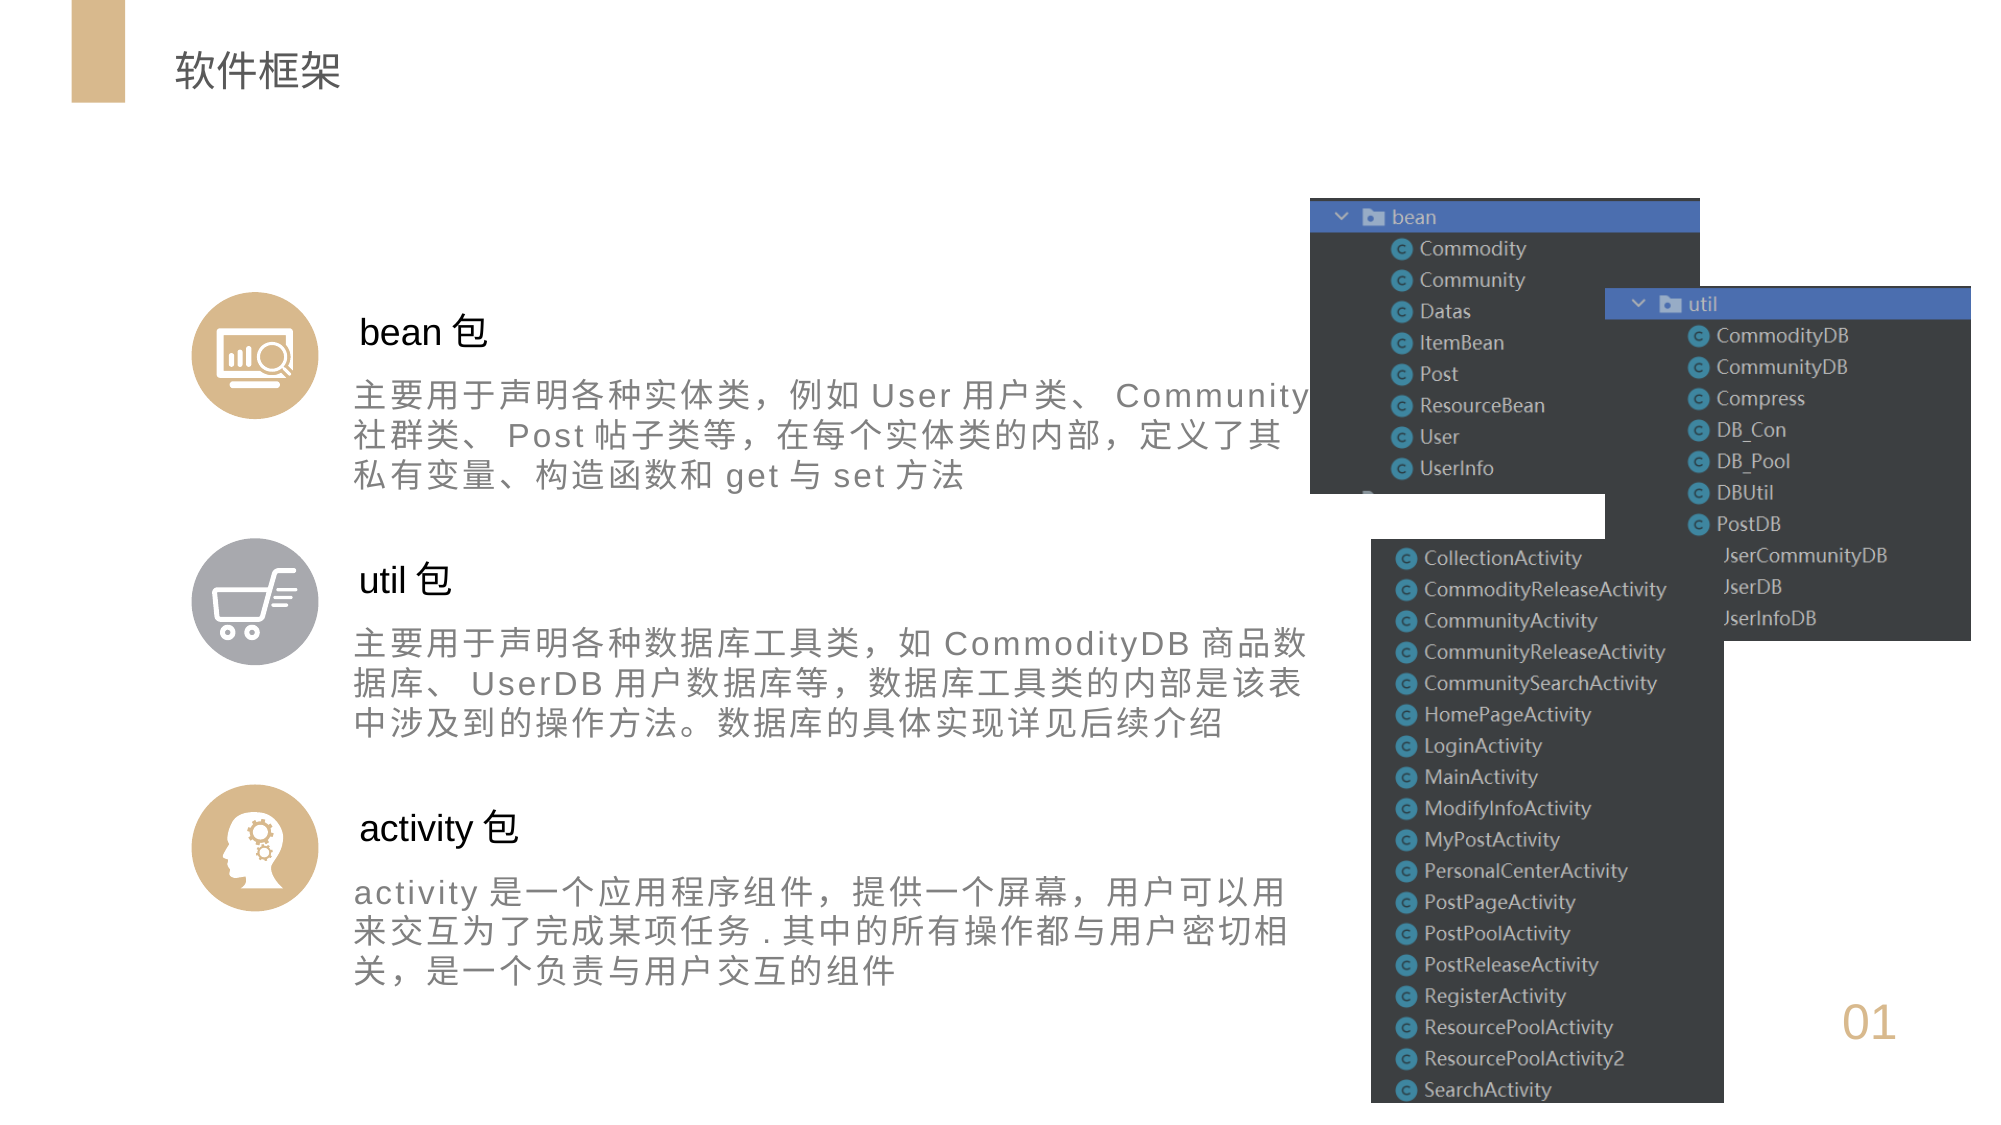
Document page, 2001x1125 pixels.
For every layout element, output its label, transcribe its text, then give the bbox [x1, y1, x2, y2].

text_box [212, 568, 298, 641]
text_box 主要用于声明各种实体类，例如User用户类、Community社群类、Post帖子类等，在每个实体类的内部，定义了其私有变量、构造函数和get与set方法 [339, 366, 1331, 502]
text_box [216, 328, 293, 389]
text_box [71, 0, 126, 104]
text_box activity包 [344, 796, 535, 857]
text_box [190, 291, 320, 421]
text_box util包 [344, 548, 468, 609]
text_box bean包 [344, 300, 504, 360]
text_box 软件框架 [160, 37, 495, 102]
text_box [222, 812, 284, 889]
text_box 主要用于声明各种数据库工具类，如CommodityDB商品数据库、UserDB用户数据库等，数据库工具类的内部是该表中涉及到的操作方法。数据库的具体实现详见后续介绍 [339, 615, 1331, 750]
picture [1310, 198, 1971, 1104]
text_box [190, 783, 320, 913]
text_box activity是一个应用程序组件，提供一个屏幕，用户可以用来交互为了完成某项任务.其中的所有操作都与用户密切相关，是一个负责与用户交互的组件 [339, 863, 1331, 998]
text_box [190, 537, 320, 667]
text_box 01 [1814, 982, 1925, 1057]
